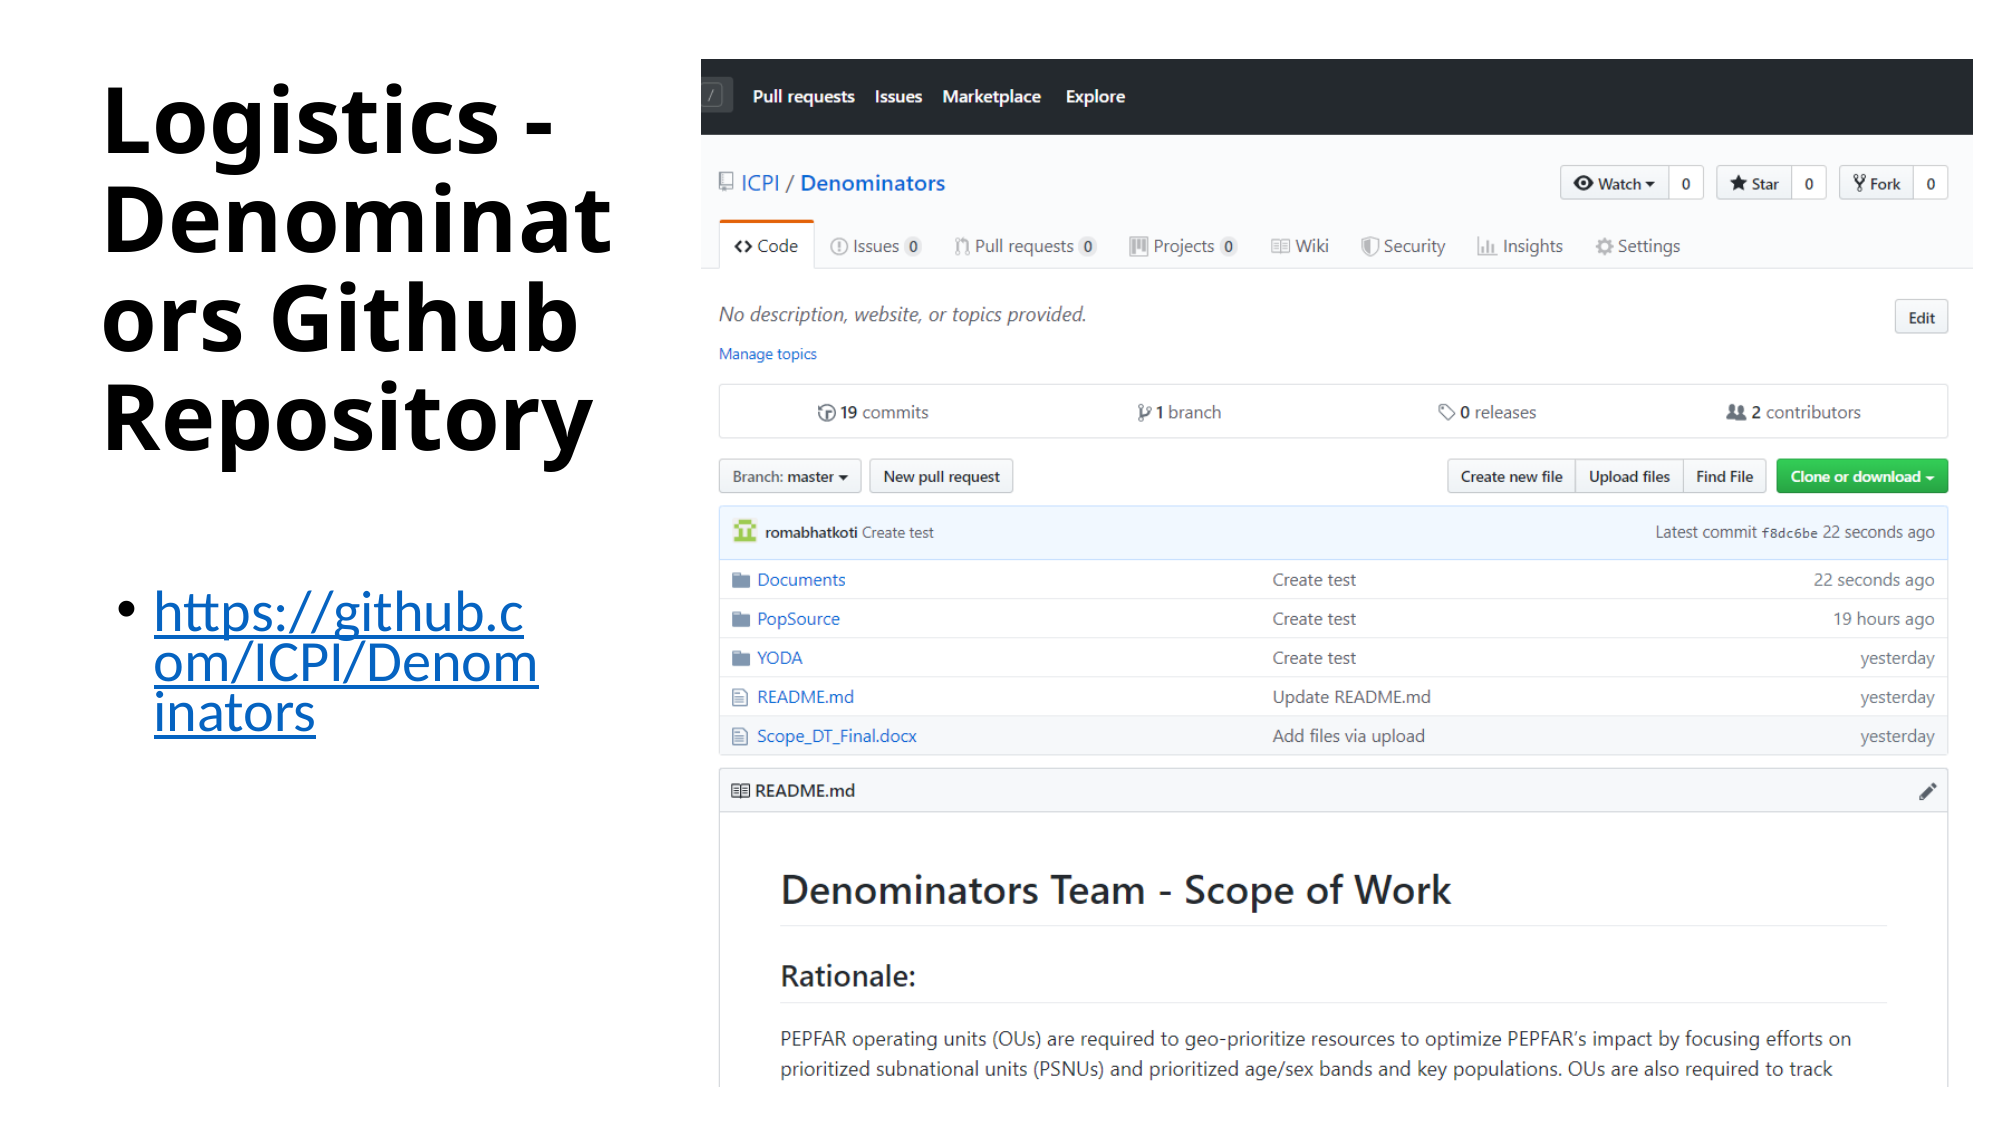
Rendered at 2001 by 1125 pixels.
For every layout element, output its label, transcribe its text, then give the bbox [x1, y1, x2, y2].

title Logistics - Denominators Github Repository [85, 59, 651, 485]
list https://github.com/ICPI/Denominators [101, 573, 563, 914]
picture [701, 59, 1973, 1087]
